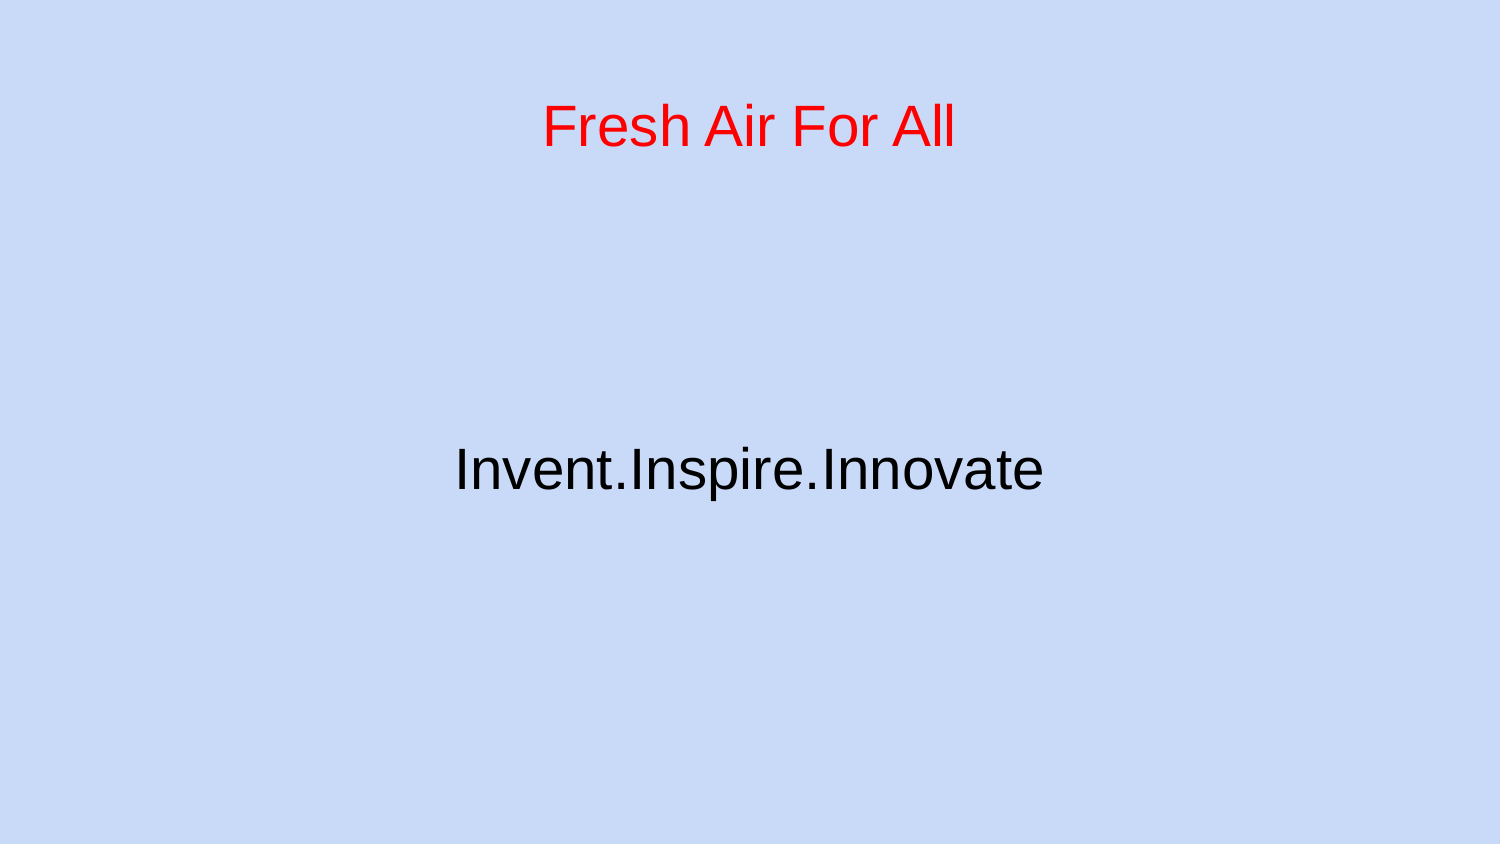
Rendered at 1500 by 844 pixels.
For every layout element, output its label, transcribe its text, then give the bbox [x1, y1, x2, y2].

title Fresh Air For All [51, 72, 1449, 167]
list Invent.Inspire.Innovate [51, 189, 1449, 750]
